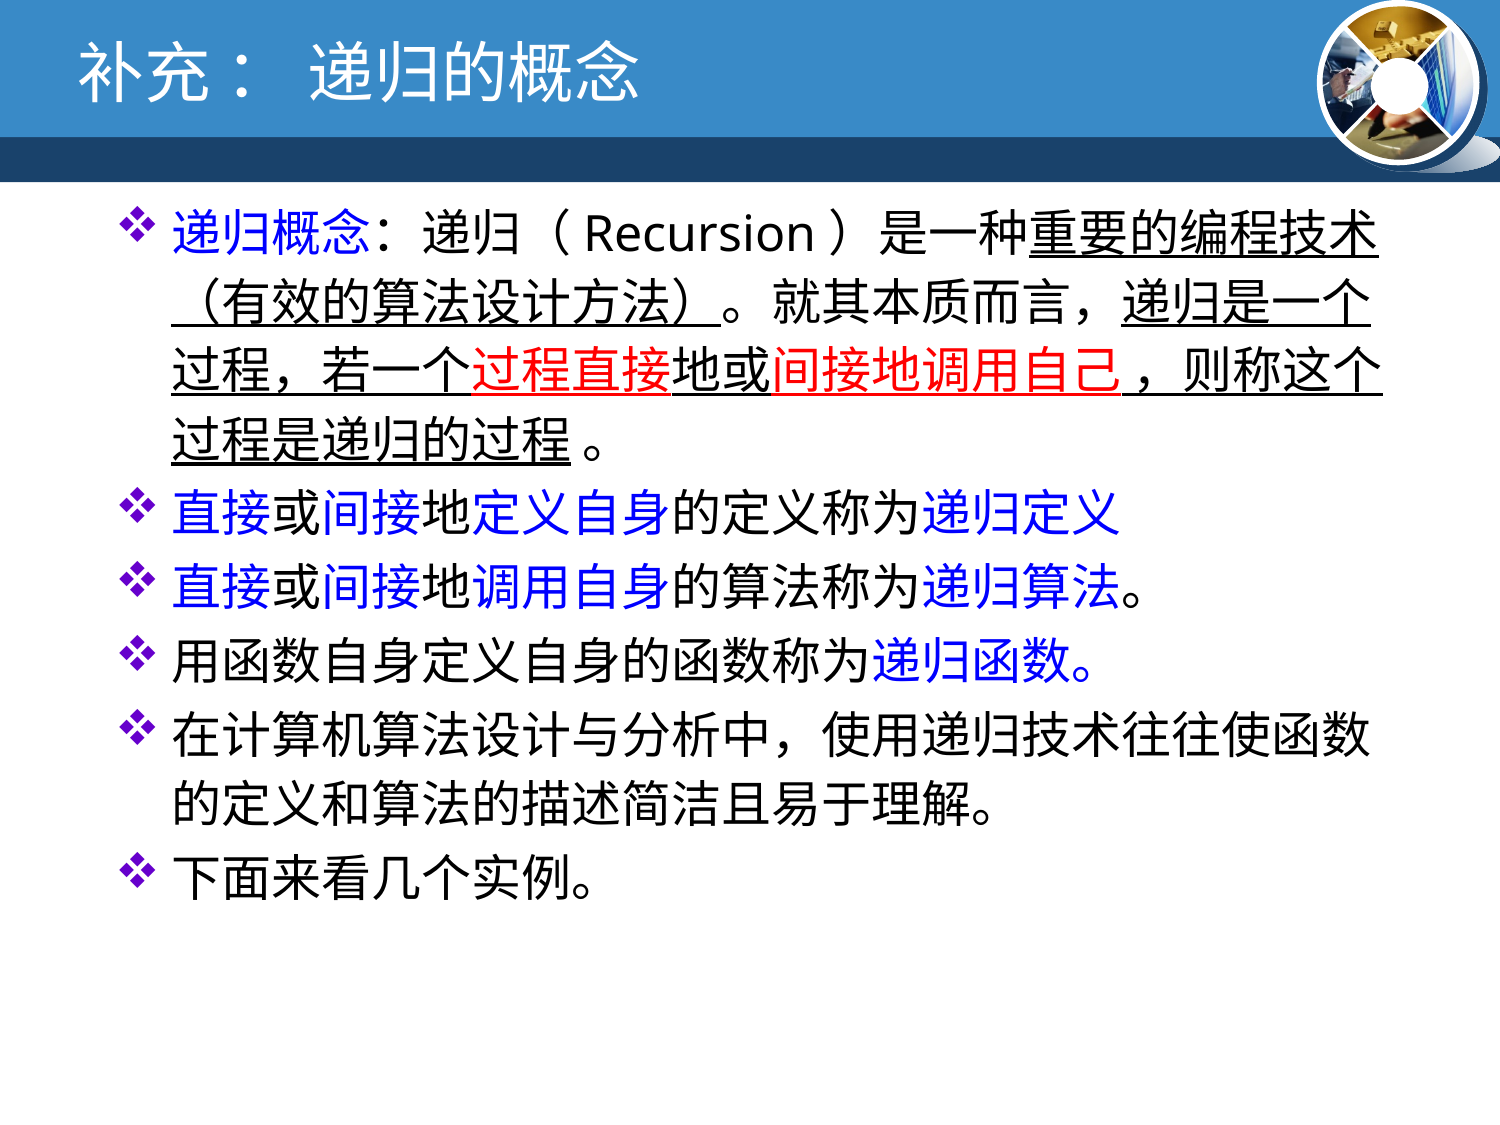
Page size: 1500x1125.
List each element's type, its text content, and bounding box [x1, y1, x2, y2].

picture [1418, 29, 1474, 137]
list 递归概念：递归（Recursion）是一种重要的编程技术（有效的算法设计方法）。就其本质而言，递归是一个过程，若一个过程直接地或间接地调用自己 ，则称这个过程是递归的过程 。 直接或间接地定义自身的定义称为递归定义 直接或间接地调用自身的算法称为递归算法。 用函数自身定义自身的函数称为递归函数。 在计算机算法设计与分析中，使用递归技术往往使函数的定义和算法的描述简洁且易于理解。 下面来看几个实例。 [100, 184, 1424, 1071]
picture [1345, 105, 1449, 160]
title 补充 ： 递归的概念 [62, 24, 1275, 118]
picture [1322, 30, 1379, 134]
picture [1347, 6, 1448, 63]
